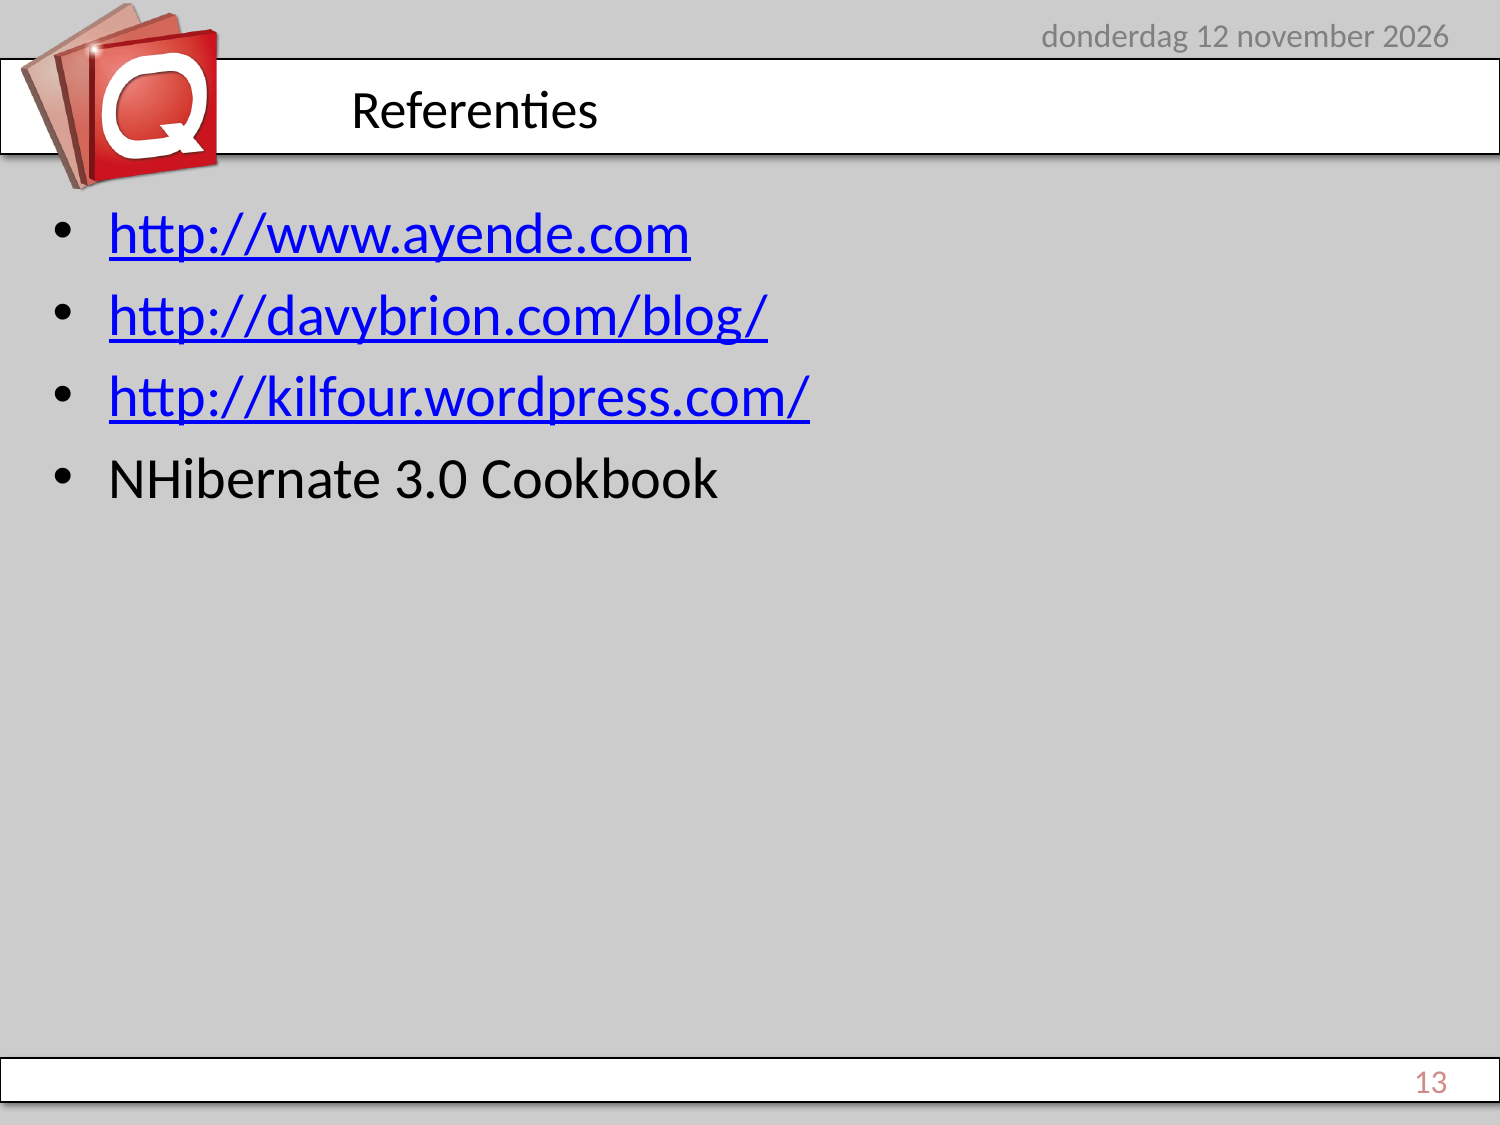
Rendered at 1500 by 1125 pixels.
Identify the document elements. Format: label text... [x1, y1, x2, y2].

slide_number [589, 9, 1465, 60]
list http://www.ayende.com http://davybrion.com/blog/ http://kilfour.wordpress.com/ NHibernate 3.0 Cookbook [37, 187, 1463, 1038]
picture [20, 1, 223, 194]
footer [37, 1050, 1112, 1110]
slide_number 13 [1112, 1050, 1463, 1110]
title Referenties [336, 66, 1465, 147]
